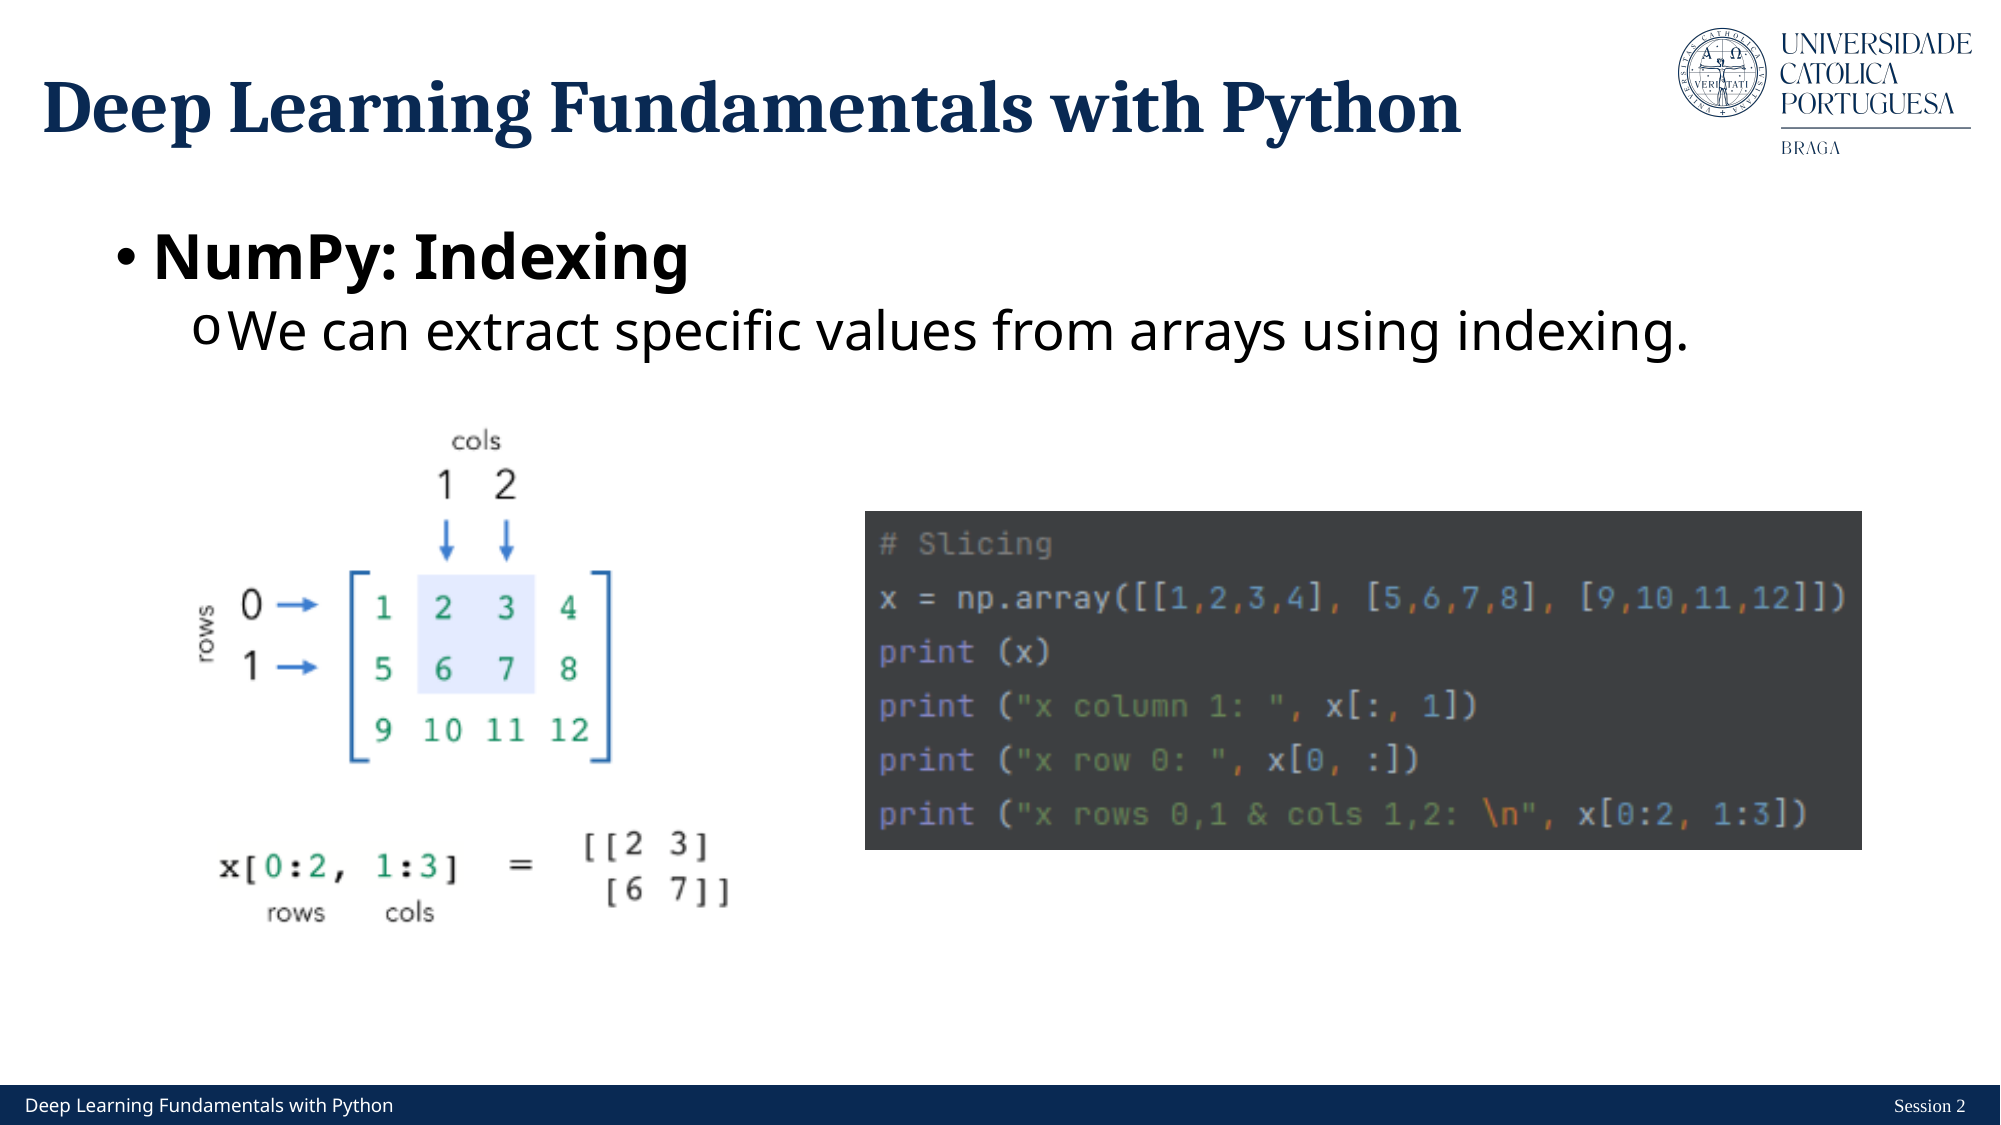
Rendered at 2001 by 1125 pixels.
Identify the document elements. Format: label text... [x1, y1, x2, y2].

text_box Deep Learning Fundamentals with Python [9, 1086, 865, 1125]
list NumPy: Indexing We can extract specific values from arrays using indexing. [100, 218, 1898, 1046]
picture [864, 510, 1862, 850]
text_box Session 2 [865, 1086, 1981, 1125]
picture [165, 411, 762, 952]
text_box [0, 1085, 2000, 1125]
title Deep Learning Fundamentals with Python [27, 0, 1753, 218]
picture [1672, 18, 1982, 163]
